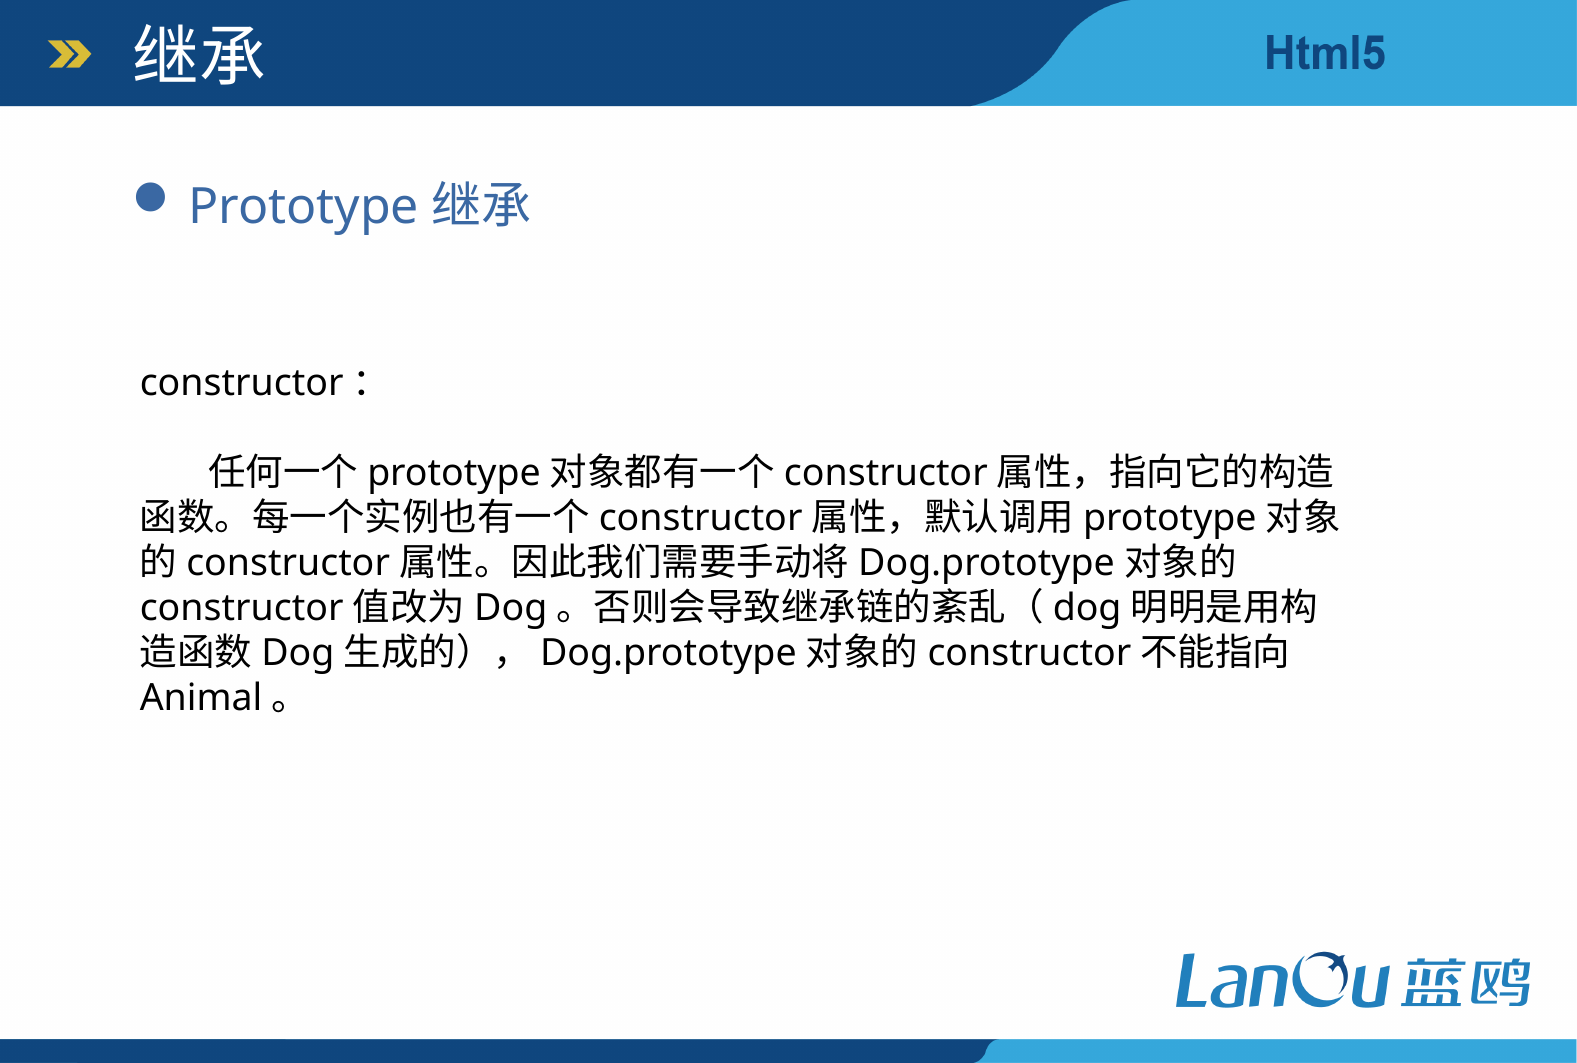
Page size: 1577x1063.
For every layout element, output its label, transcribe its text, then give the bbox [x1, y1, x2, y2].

picture [0, 0, 1577, 1063]
text_box Prototype继承 [124, 166, 539, 242]
text_box constructor： 任何一个prototype对象都有一个constructor属性，指向它的构造函数。每一个实例也有一个constructor属性，默认调用prototype对象的constructor属性。因此我们需要手动将Dog.prototype对象的constructor值改为Dog。否则会导致继承链的紊乱（dog明明是用构造函数Dog生成的），Dog.prototype对象的constructor不能指向Animal。 [125, 350, 1361, 726]
text_box 继承 [118, 5, 282, 101]
